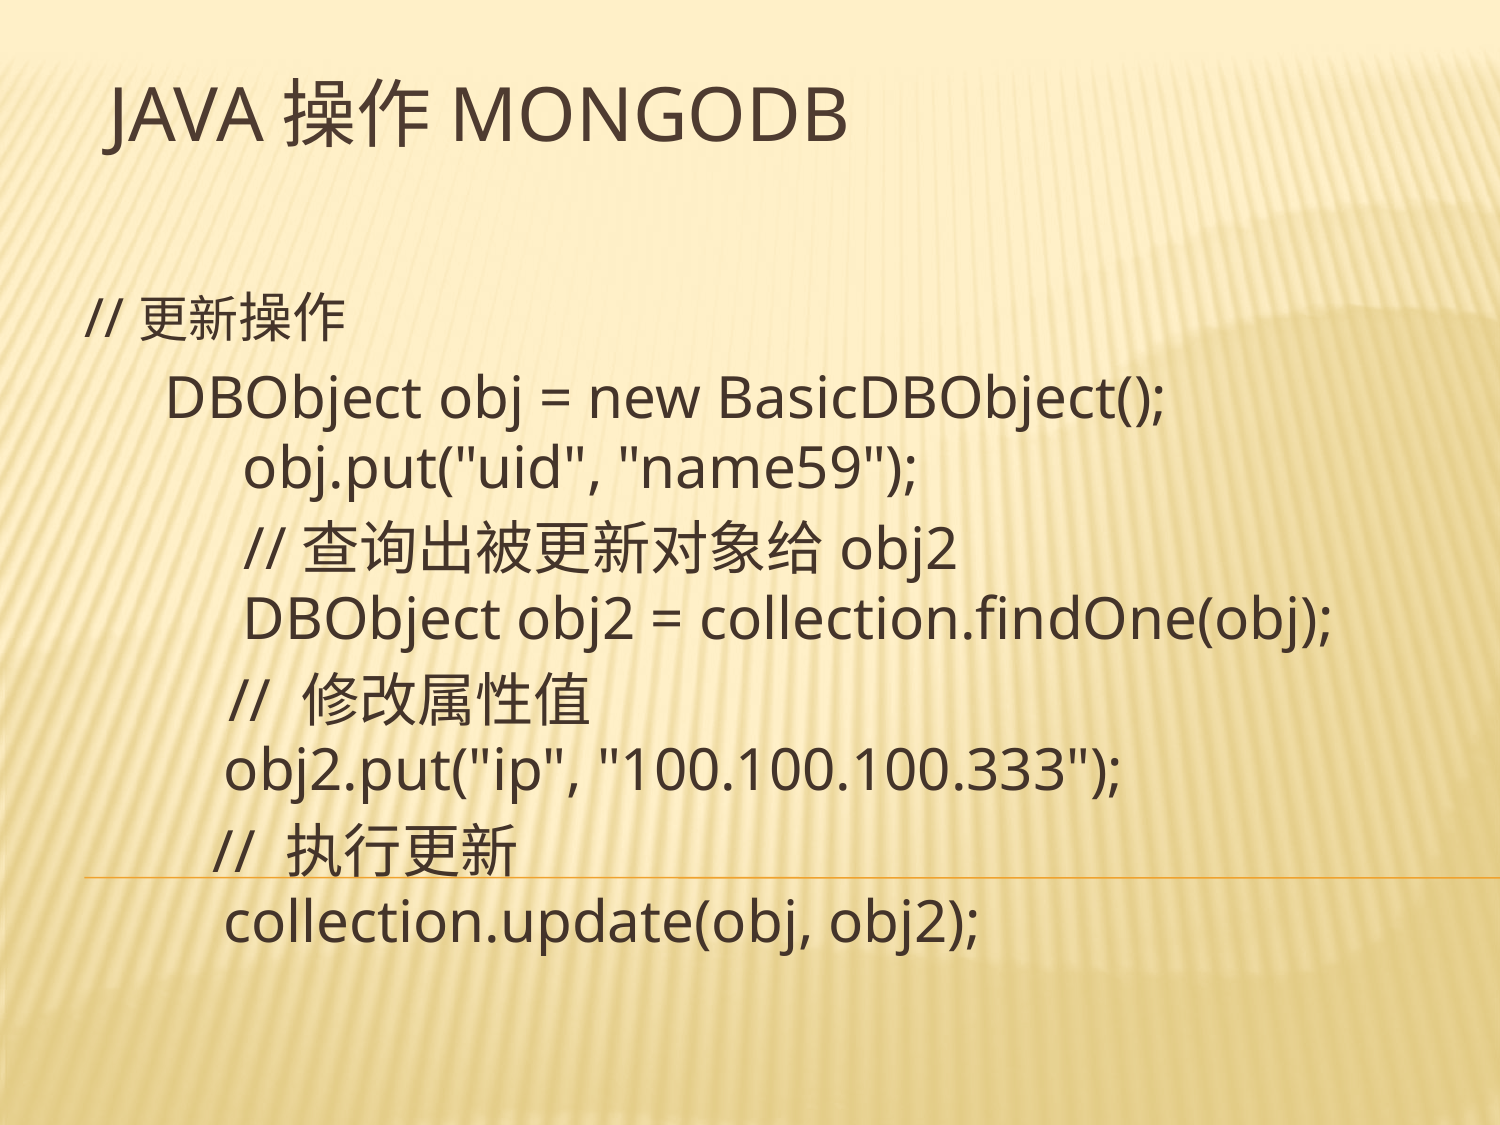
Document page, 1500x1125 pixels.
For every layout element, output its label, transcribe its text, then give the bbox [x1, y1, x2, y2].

subtitle //更新操作 DBObject obj = new BasicDBObject(); obj.put("uid", "name59"); //查询出被更新对象给obj2 DBObject obj2 = collection.findOne(obj); // 修改属性值 obj2.put("ip", "100.100.100.333"); // 执行更新 collection.update(obj, obj2); [0, 187, 1500, 1032]
title Java操作MongoDB [93, 58, 1369, 187]
